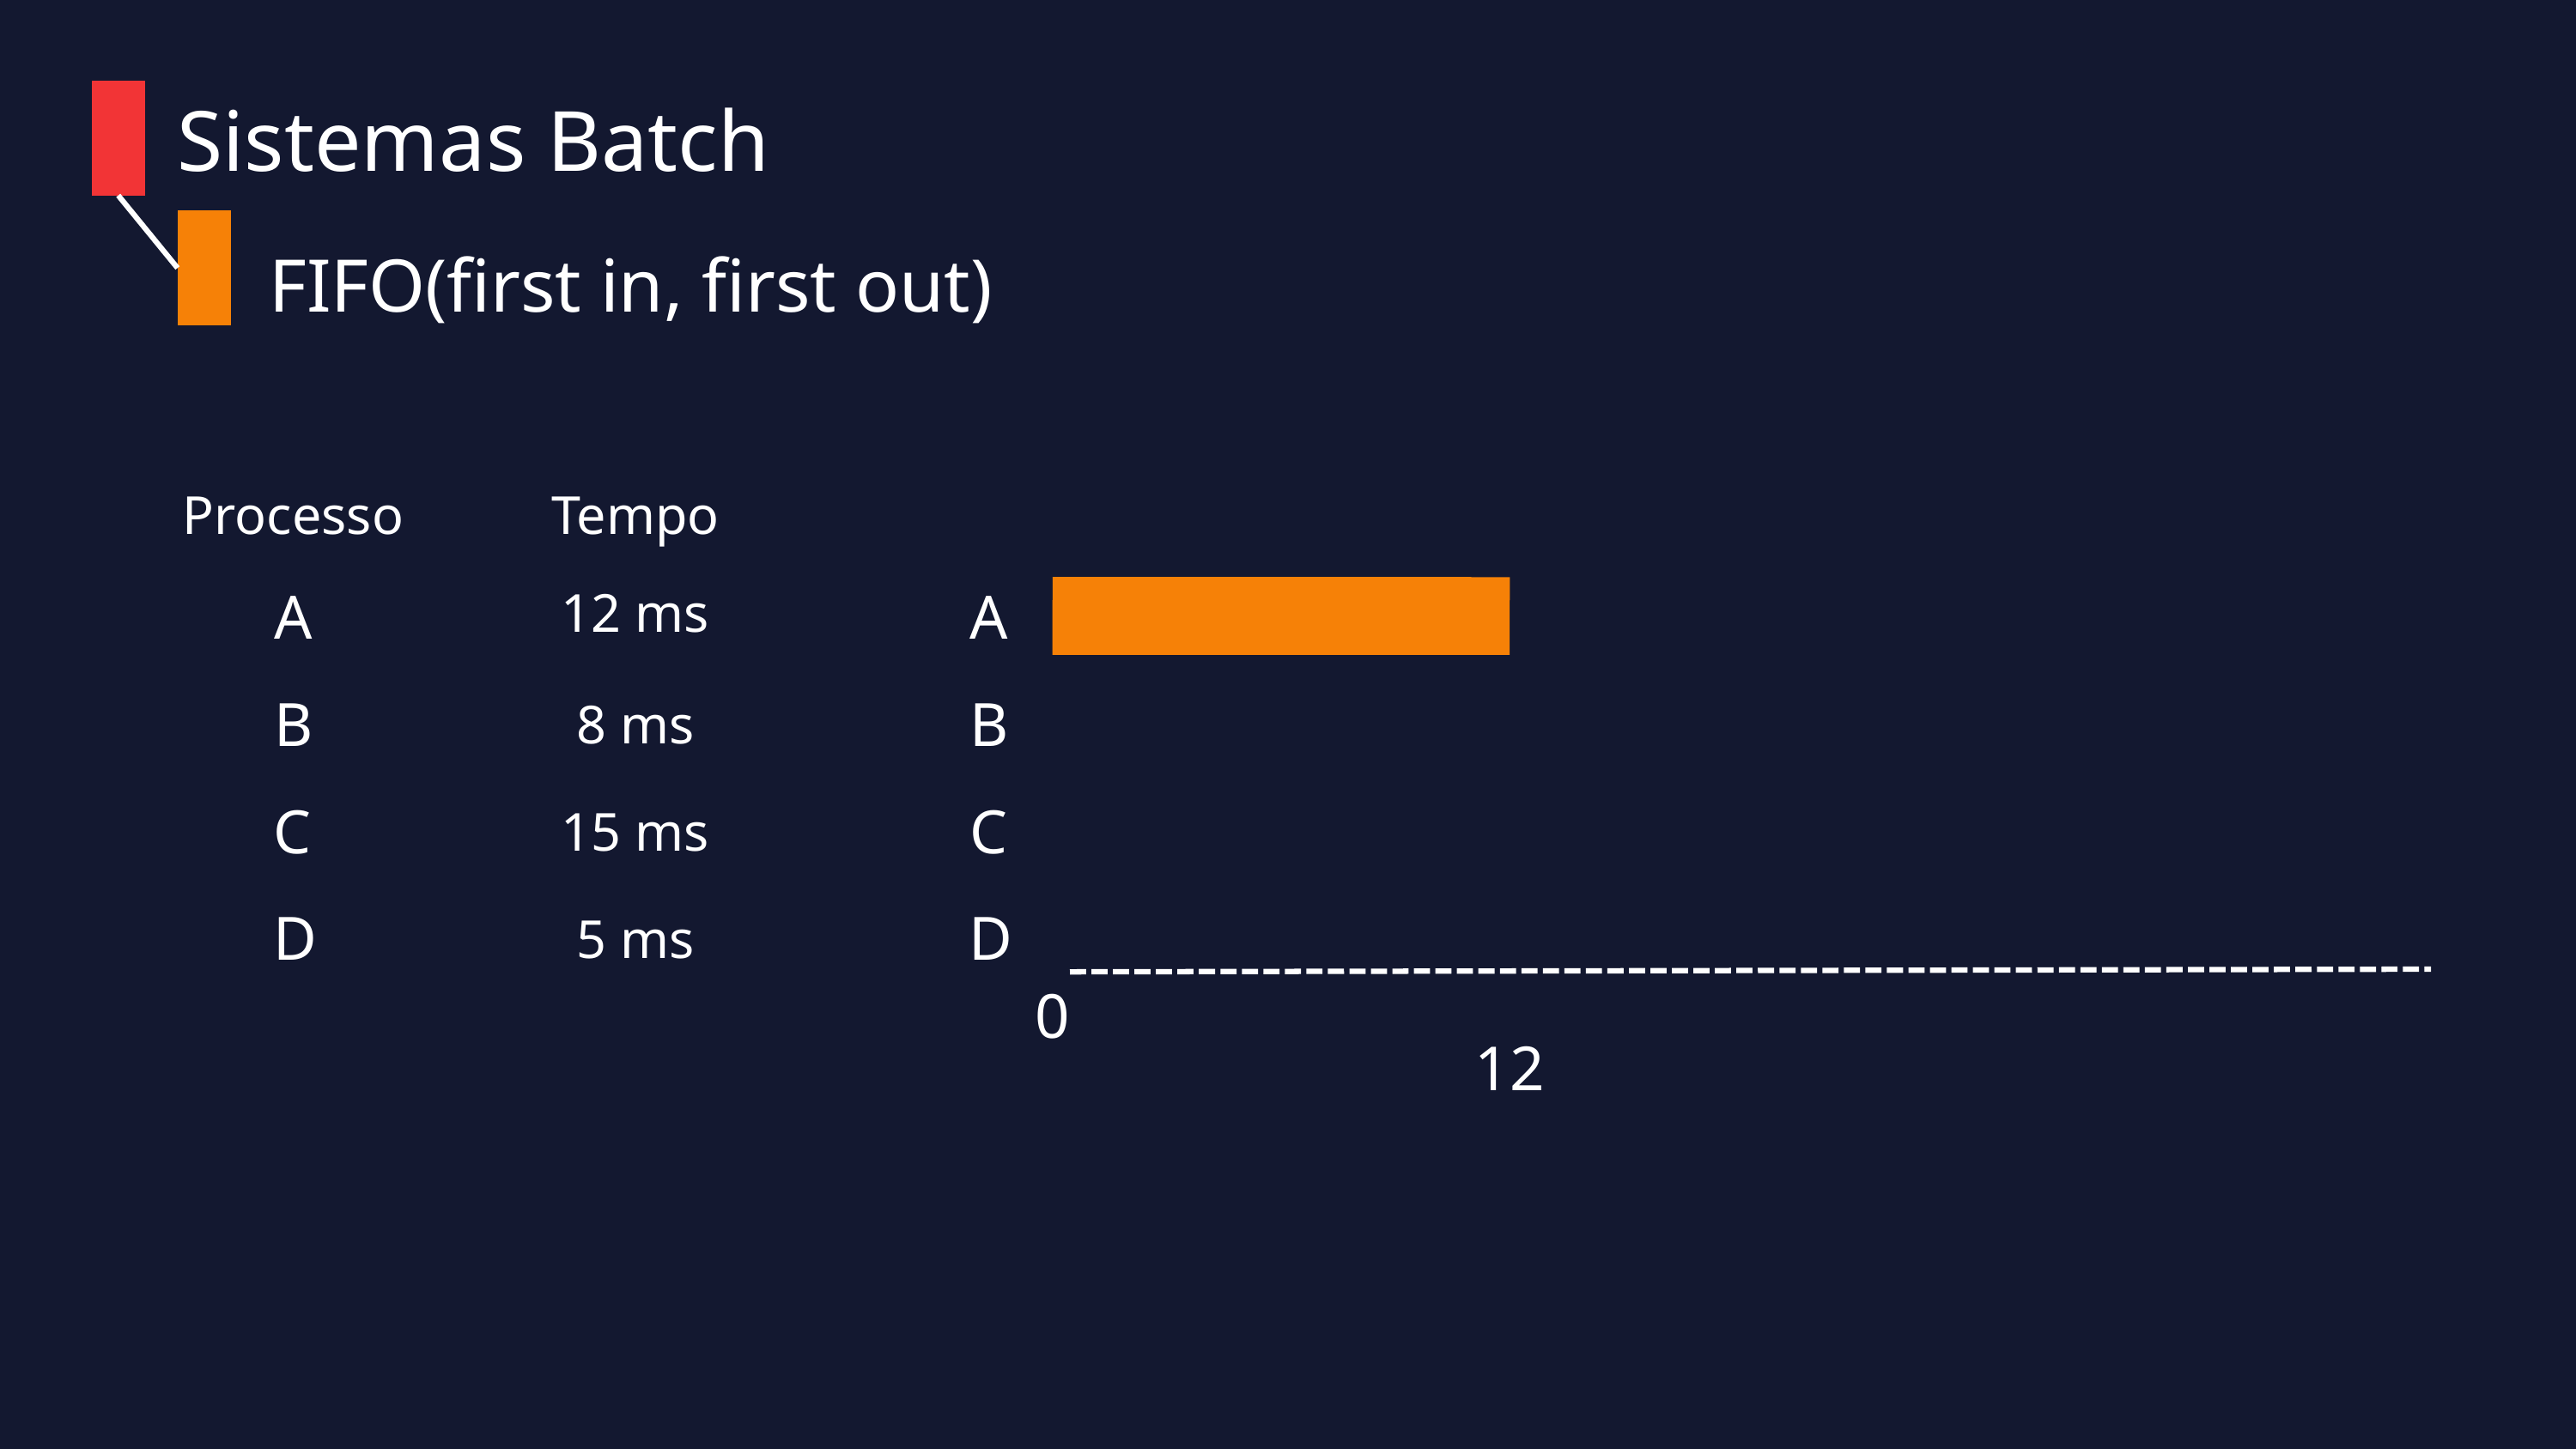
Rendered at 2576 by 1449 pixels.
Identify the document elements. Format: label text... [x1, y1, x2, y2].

text_box 5 ms [574, 894, 696, 969]
text_box B [273, 674, 313, 759]
text_box 0 [1035, 965, 1070, 1051]
text_box C [969, 781, 1008, 866]
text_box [177, 209, 231, 326]
text_box 12 [1474, 1017, 1545, 1188]
text_box Tempo [546, 471, 725, 545]
text_box Processo [177, 471, 410, 545]
text_box D [272, 888, 318, 973]
text_box D [969, 888, 1013, 973]
text_box C [273, 781, 313, 866]
text_box Sistemas Batch [177, 88, 2077, 188]
text_box A [968, 567, 1010, 652]
text_box B [969, 674, 1010, 759]
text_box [91, 80, 145, 196]
text_box 12 ms [560, 568, 711, 643]
text_box 15 ms [560, 787, 711, 862]
text_box 8 ms [574, 681, 696, 755]
text_box FIFO(first in, first out) [269, 239, 2168, 327]
text_box A [272, 567, 314, 652]
